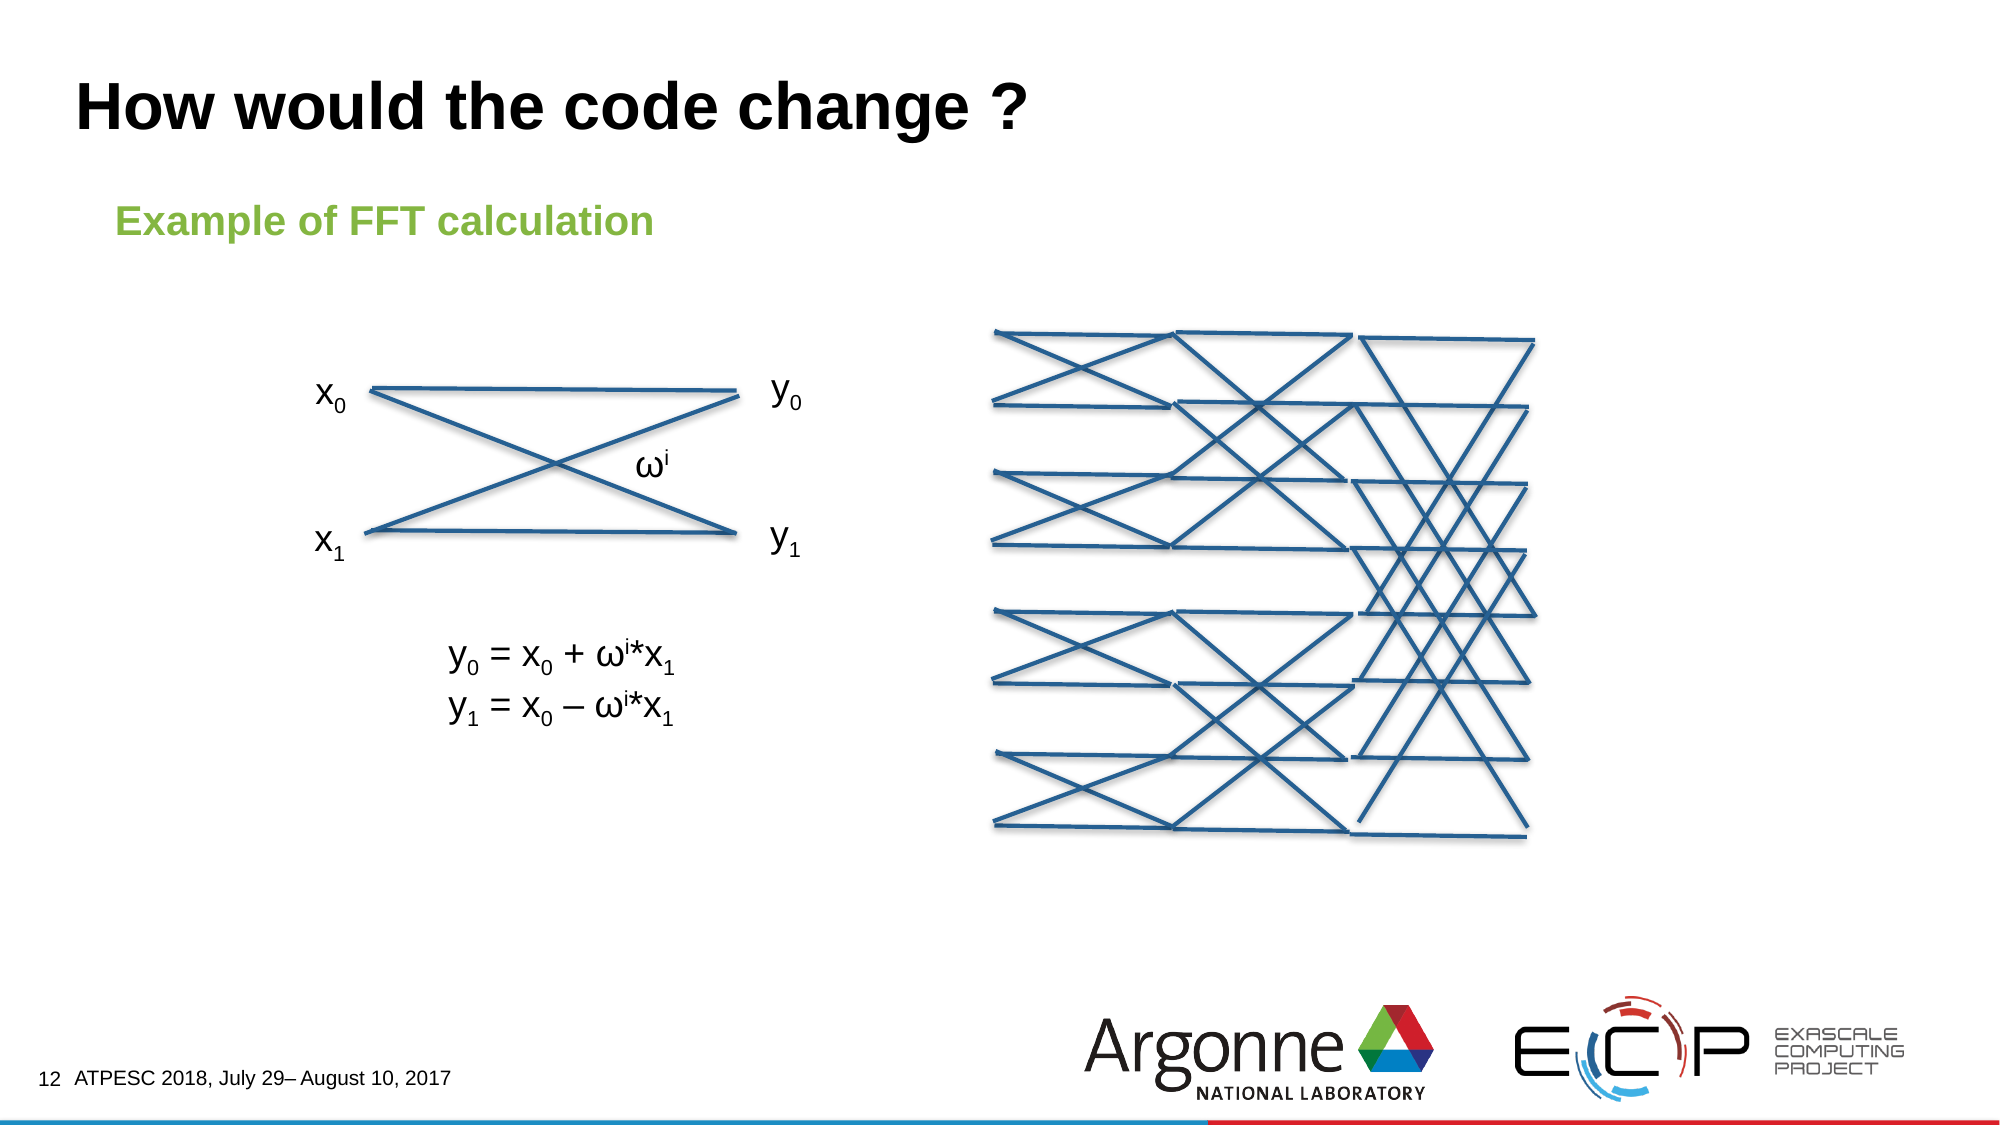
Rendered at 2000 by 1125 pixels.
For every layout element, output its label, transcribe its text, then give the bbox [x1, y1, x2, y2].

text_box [363, 395, 740, 535]
picture [1515, 996, 1904, 1102]
text_box y1 [755, 503, 816, 569]
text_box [990, 330, 1537, 838]
text_box y0 = x0 + ωi*x1 y1 = x0 – ωi*x1 [433, 621, 737, 784]
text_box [369, 390, 737, 394]
list Example of FFT calculation [99, 191, 1932, 274]
picture [1084, 1005, 1434, 1100]
text_box x0 [300, 359, 362, 426]
text_box x1 [299, 506, 361, 573]
text_box y0 [756, 355, 817, 422]
title How would the code change ? [59, 67, 1927, 152]
